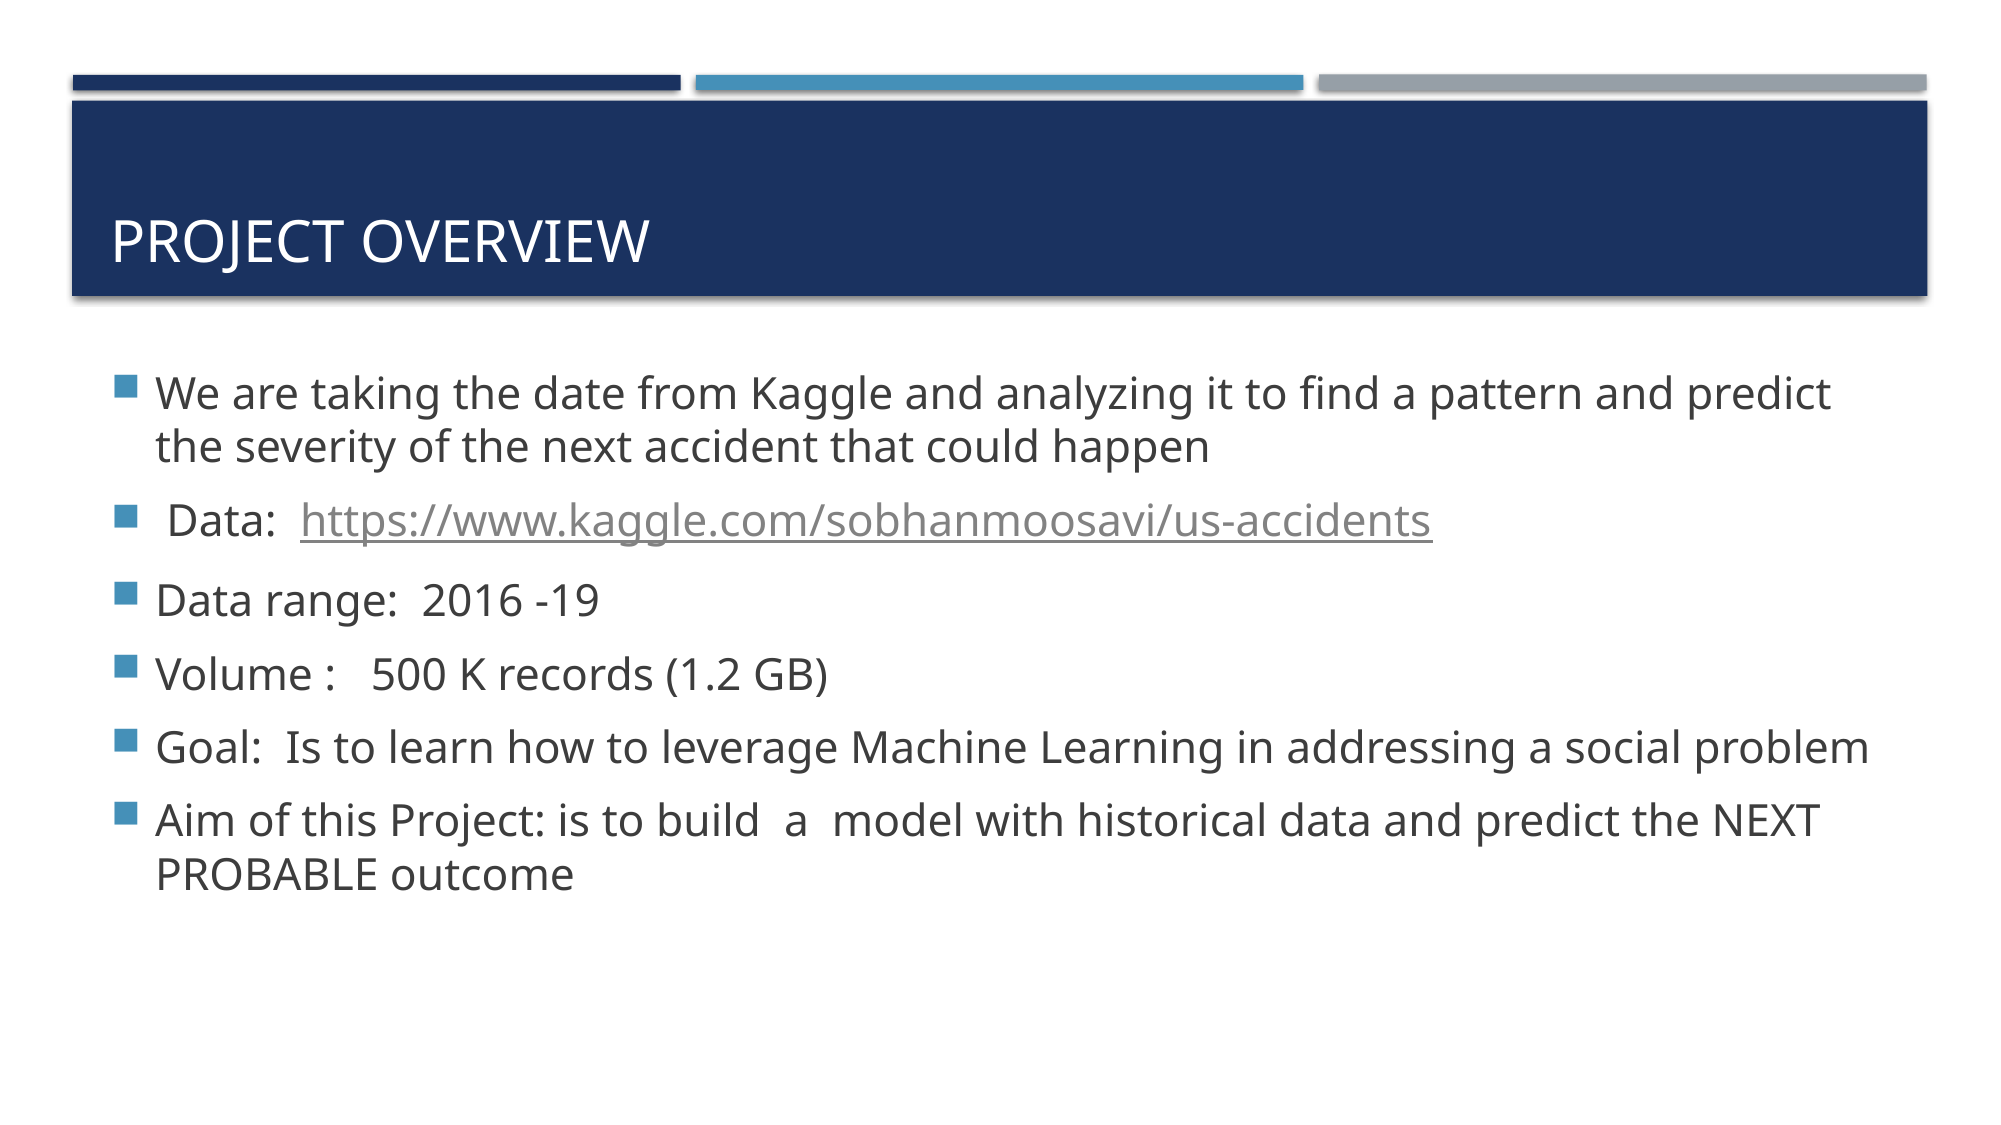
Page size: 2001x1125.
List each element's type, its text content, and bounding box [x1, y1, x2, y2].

list We are taking the date from Kaggle and analyzing it to find a pattern and predict the severity of the next accident that could happen Data: https://www.kaggle.com/sobhanmoosavi/us-accidents Data range: 2016 -19 Volume : 500 K records (1.2 GB) Goal: Is to learn how to leverage Machine Learning in addressing a social problem Aim of this Project: is to build a model with historical data and predict the NEXT PROBABLE outcome [95, 357, 1905, 962]
title Project Overview [95, 115, 1905, 282]
